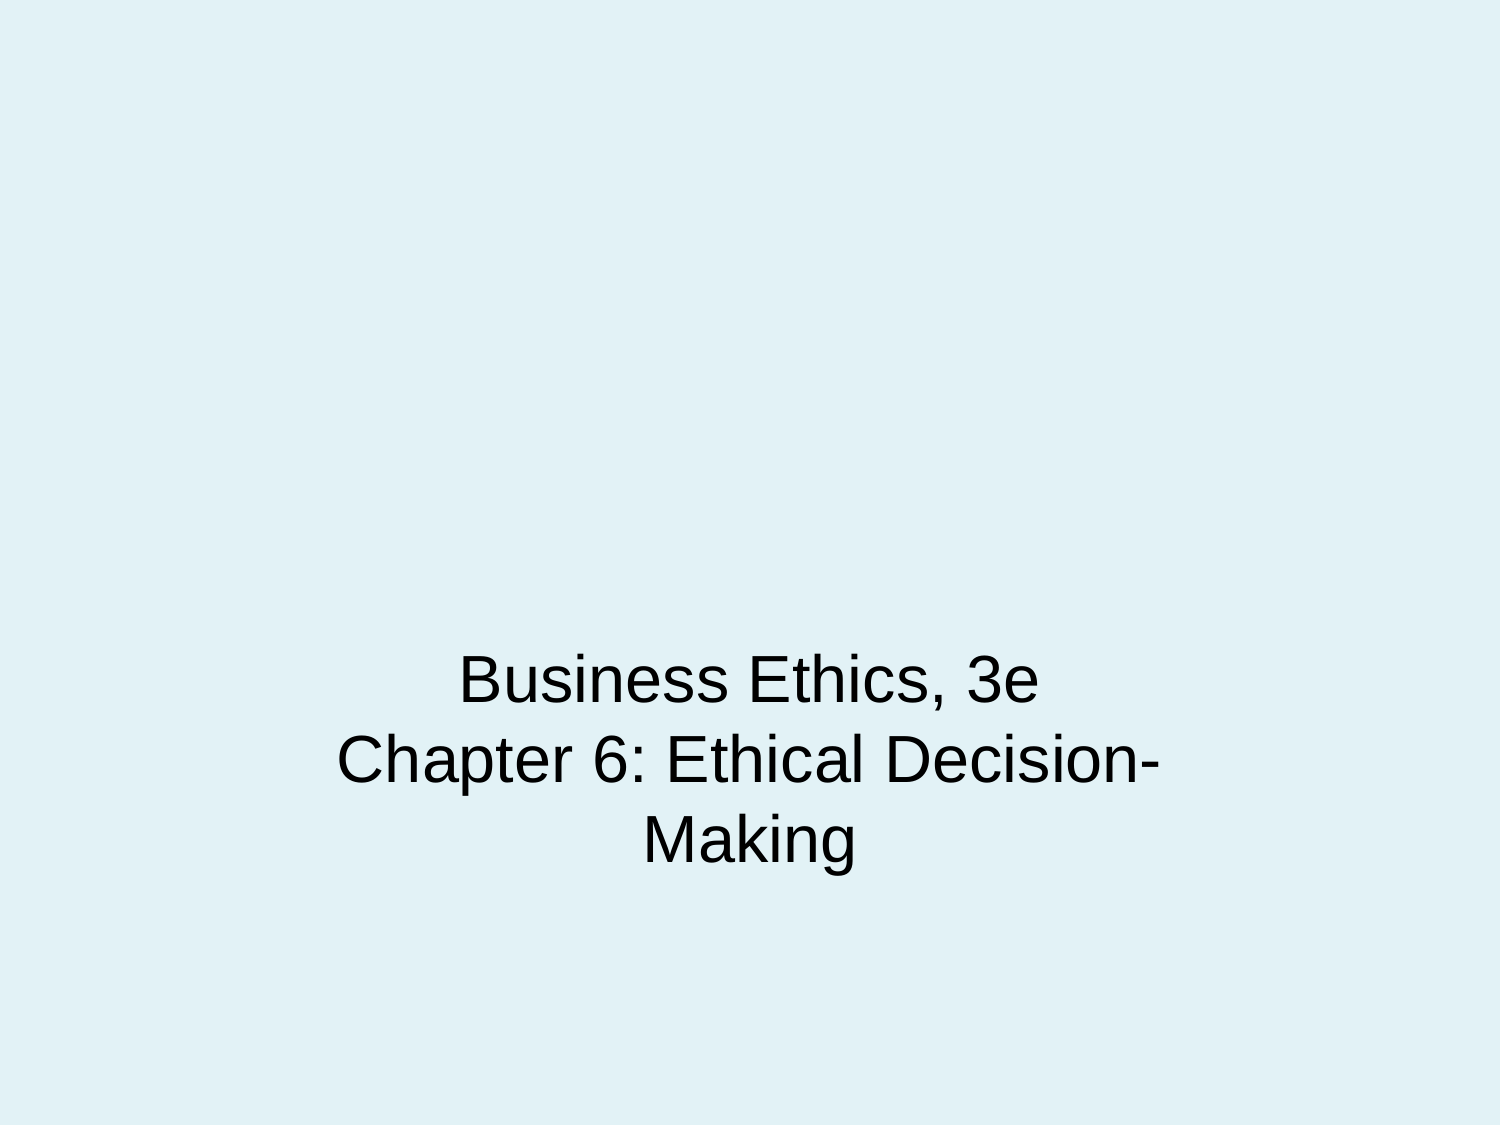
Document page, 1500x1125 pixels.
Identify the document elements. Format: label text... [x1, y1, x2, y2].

title Business Ethics, 3e Chapter 6: Ethical Decision-Making [225, 612, 1275, 900]
